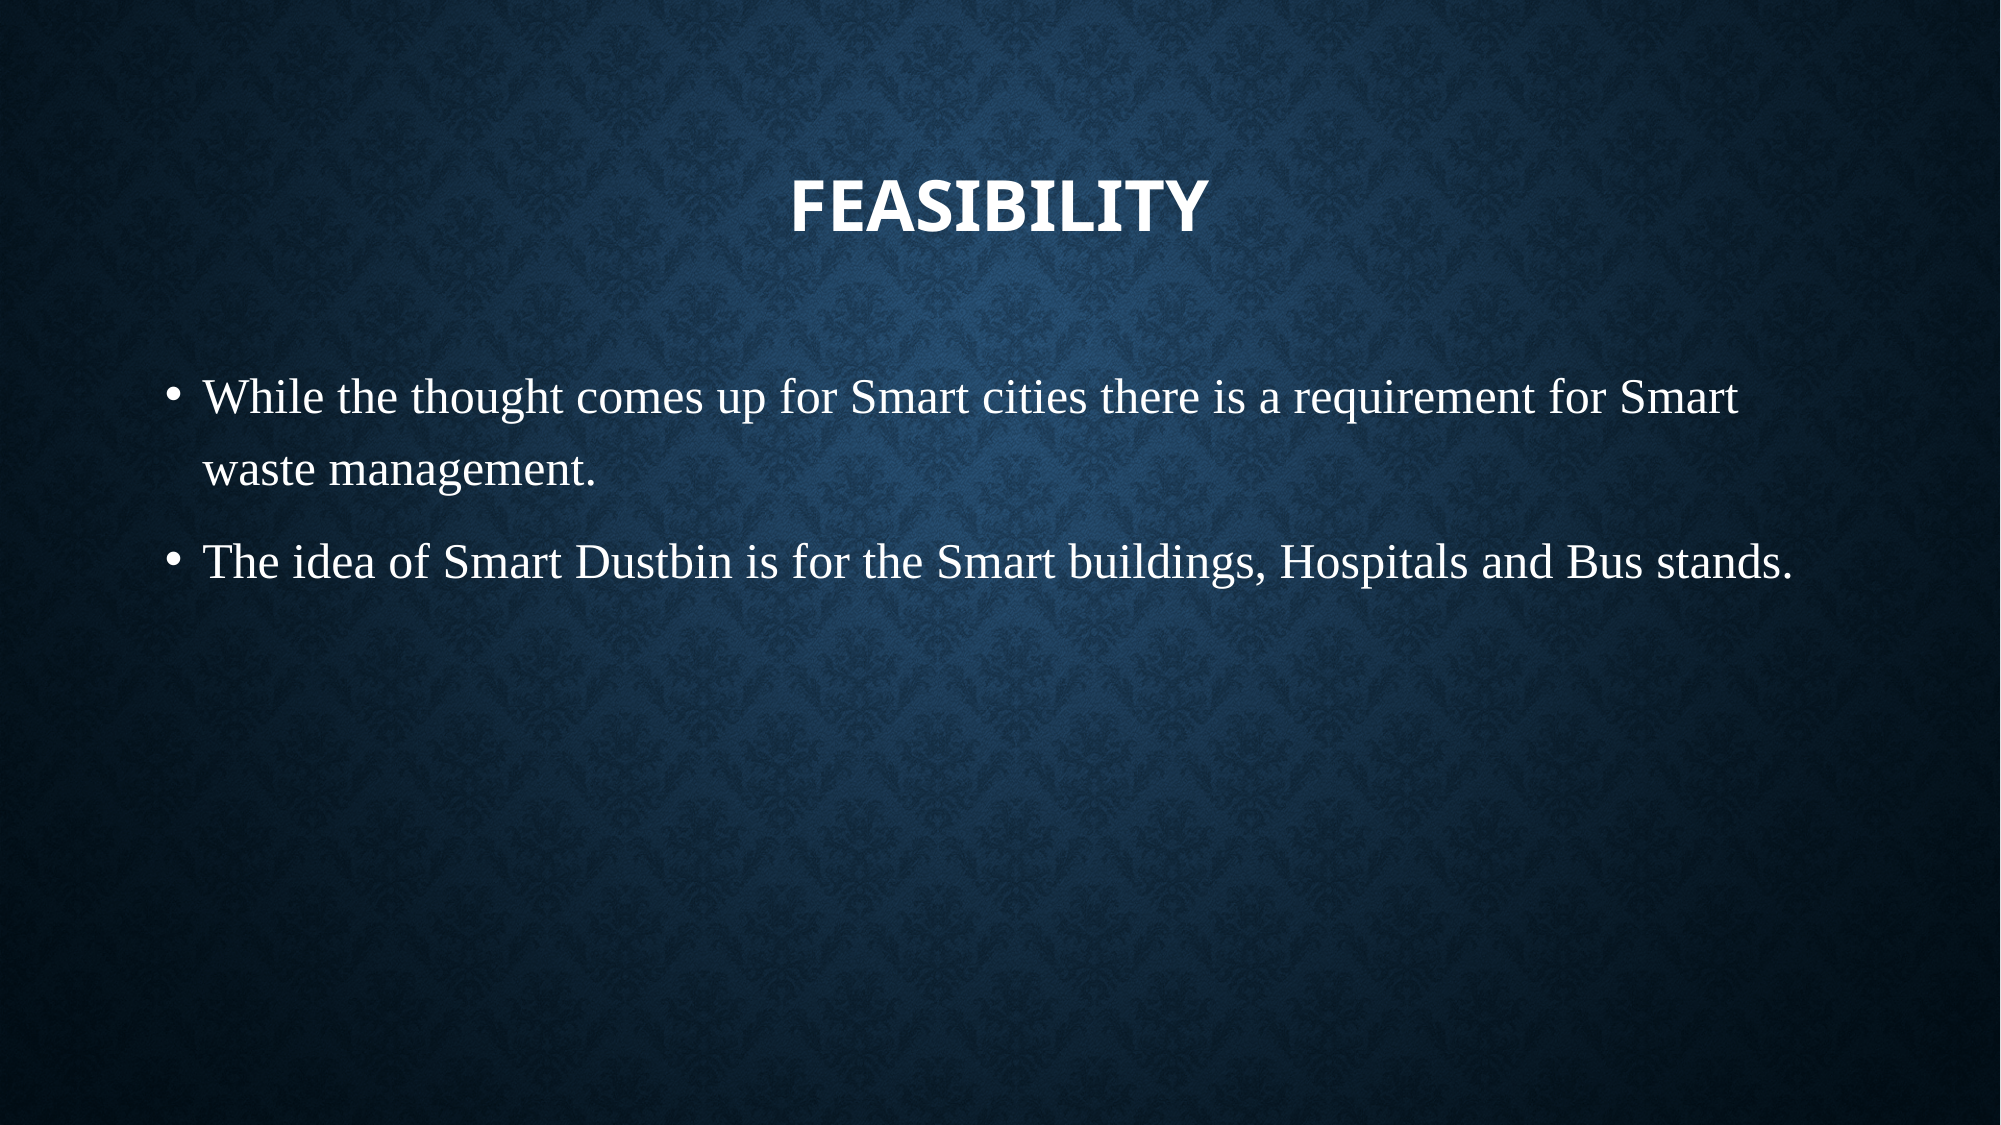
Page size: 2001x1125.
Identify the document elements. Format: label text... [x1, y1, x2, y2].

list While the thought comes up for Smart cities there is a requirement for Smart waste management. The idea of Smart Dustbin is for the Smart buildings, Hospitals and Bus stands. [149, 343, 1849, 950]
title Feasibility [149, 99, 1849, 318]
